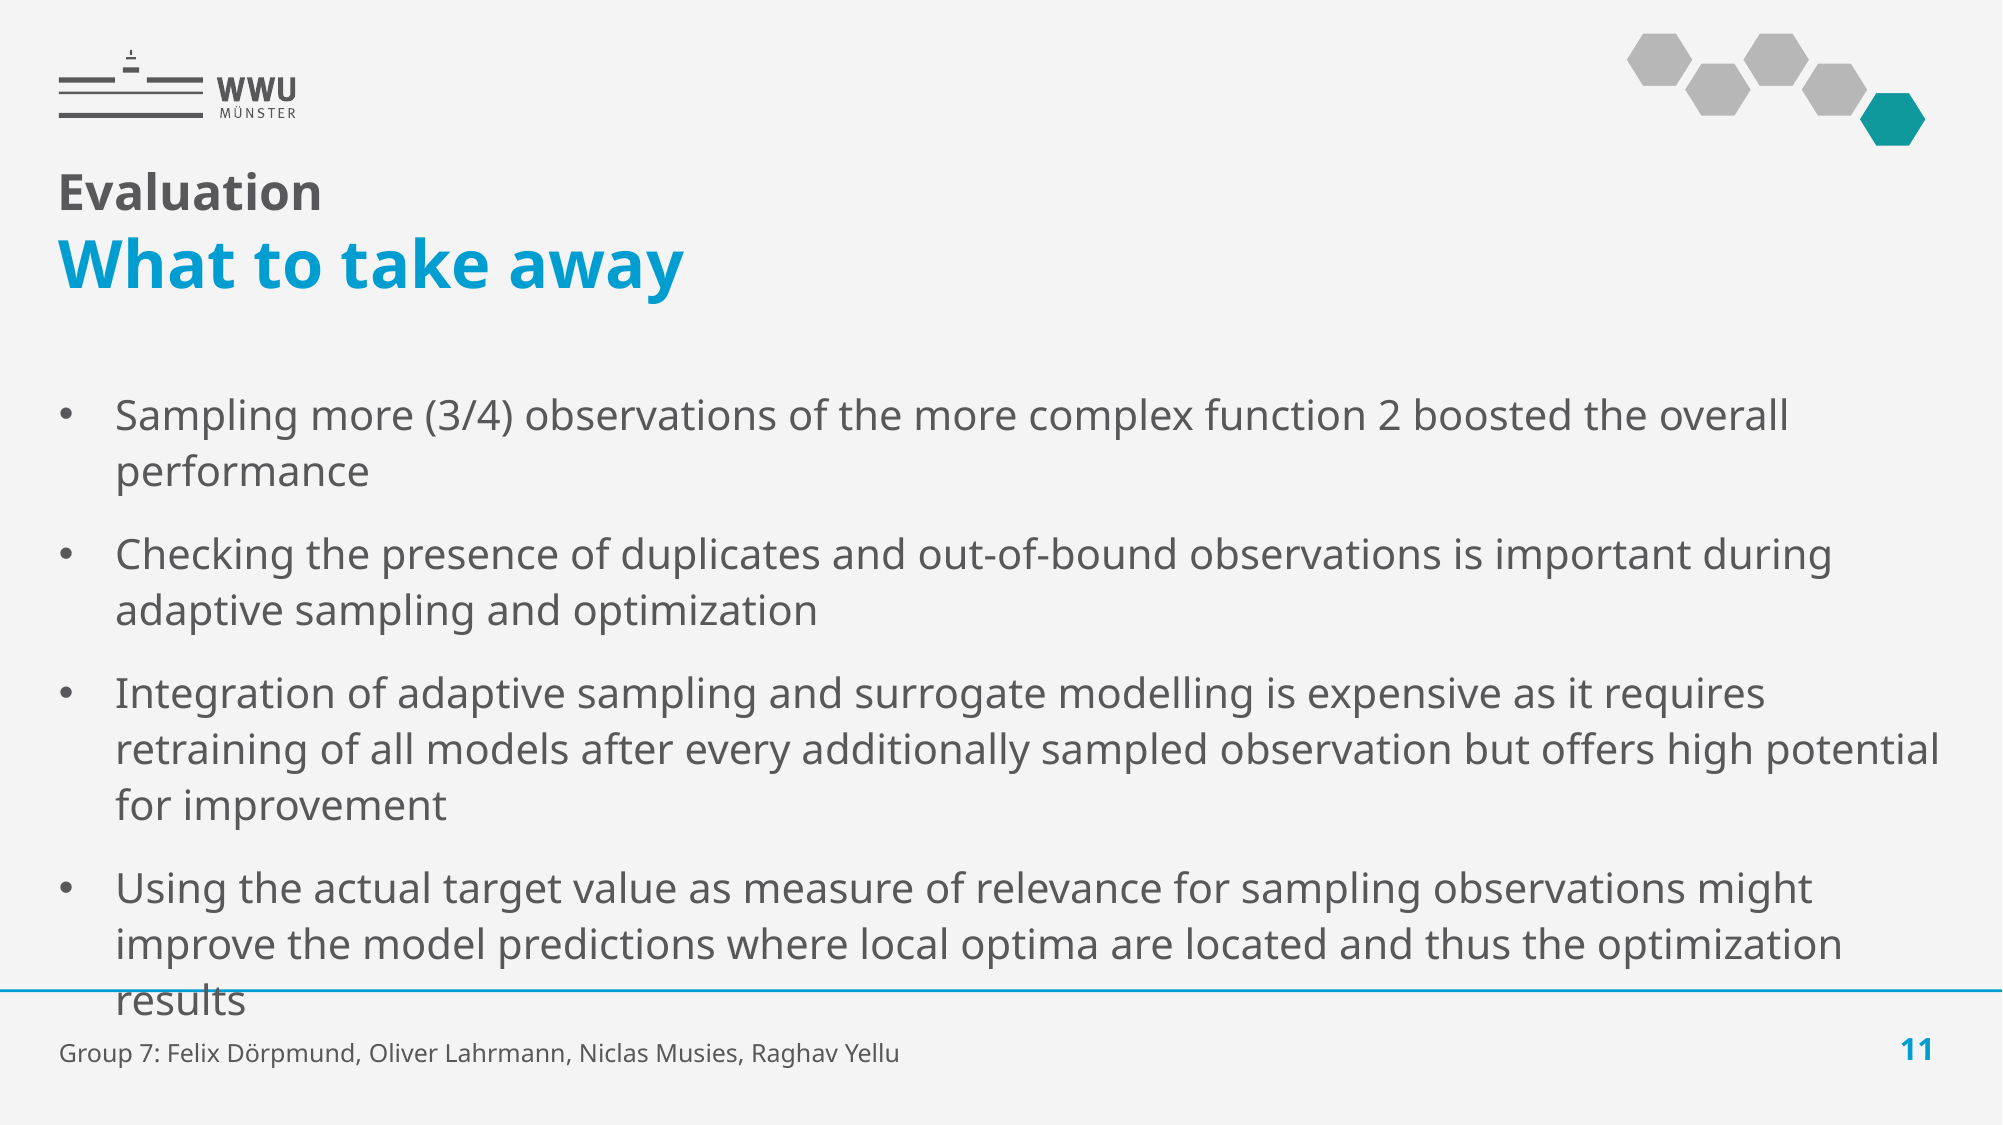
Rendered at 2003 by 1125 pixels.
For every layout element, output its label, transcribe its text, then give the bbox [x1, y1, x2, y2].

list Sampling more (3/4) observations of the more complex function 2 boosted the overall performance Checking the presence of duplicates and out-of-bound observations is important during adaptive sampling and optimization Integration of adaptive sampling and surrogate modelling is expensive as it requires retraining of all models after every additionally sampled observation but offers high potential for improvement Using the actual target value as measure of relevance for sampling observations might improve the model predictions where local optima are located and thus the optimization results [58, 382, 1943, 943]
list Evaluation [57, 161, 1697, 221]
slide_number 11 [1824, 1012, 1943, 1072]
footer Group 7: Felix Dörpmund, Oliver Lahrmann, Niclas Musies, Raghav Yellu [59, 1012, 1442, 1072]
title What to take away [59, 221, 1943, 316]
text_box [1622, 30, 1930, 149]
